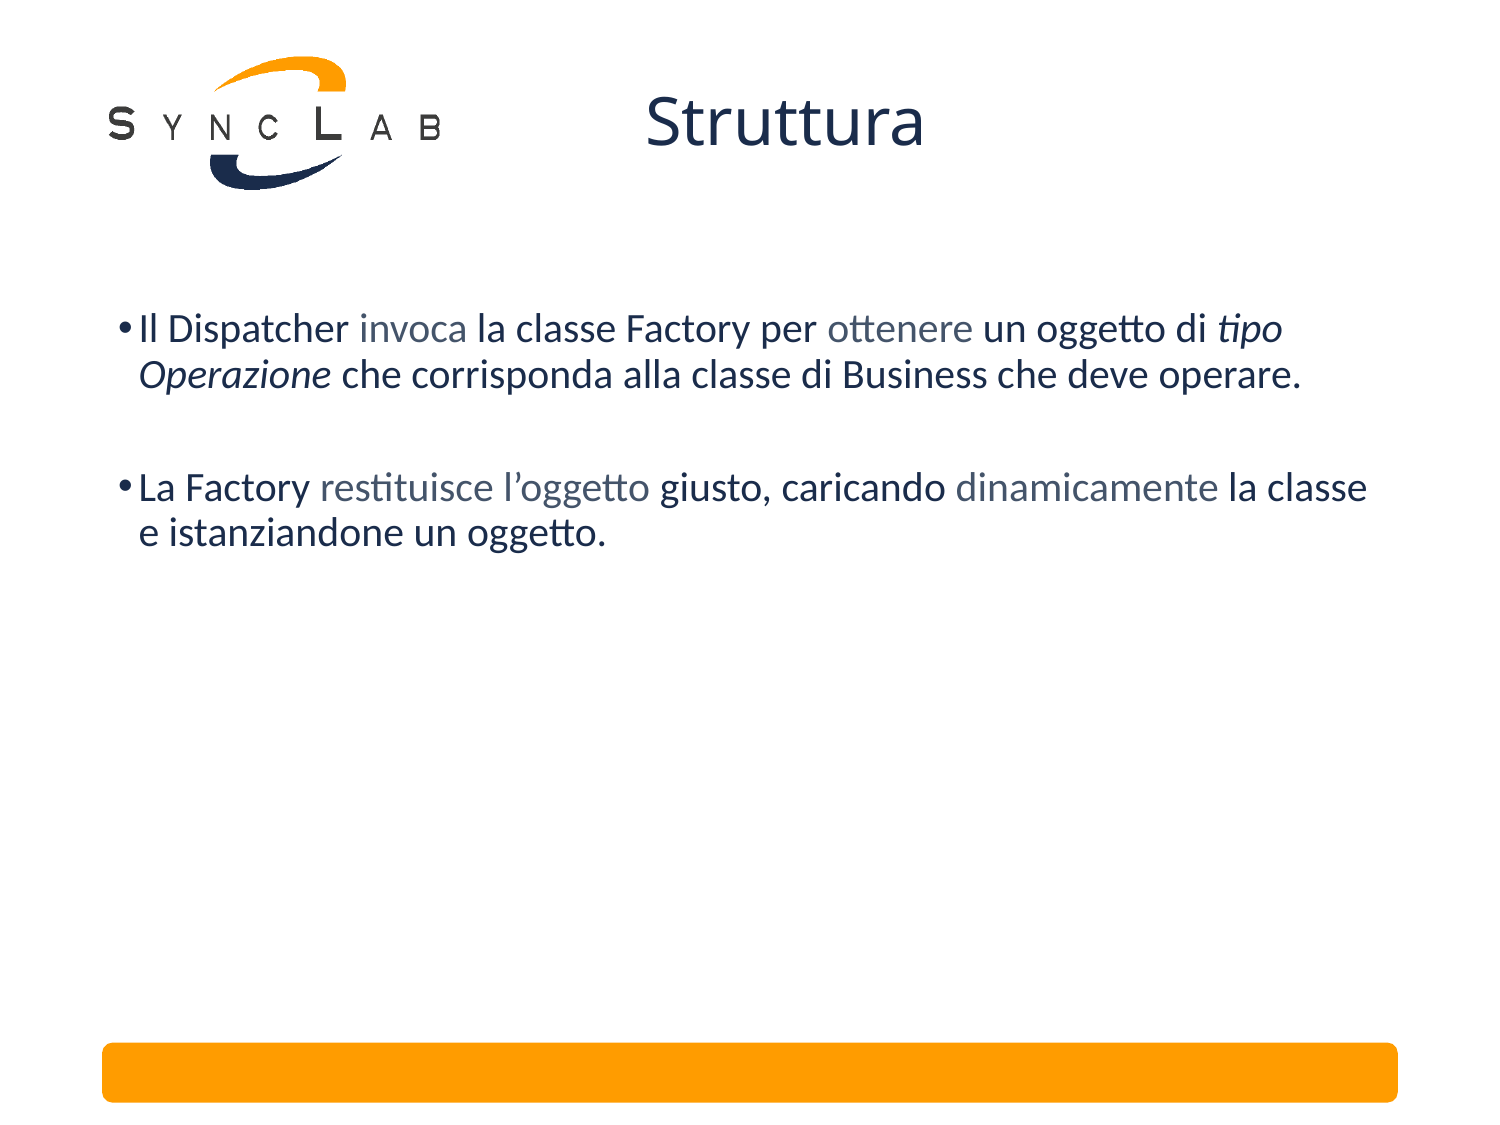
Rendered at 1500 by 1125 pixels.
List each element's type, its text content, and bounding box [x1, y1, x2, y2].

picture [103, 52, 445, 193]
title Struttura [148, 66, 1424, 182]
list Il Dispatcher invoca la classe Factory per ottenere un oggetto di tipo Operazione che corrisponda alla classe di Business che deve operare. La Factory restituisce l’oggetto giusto, caricando dinamicamente la classe e istanziandone un oggetto. [103, 299, 1397, 1014]
